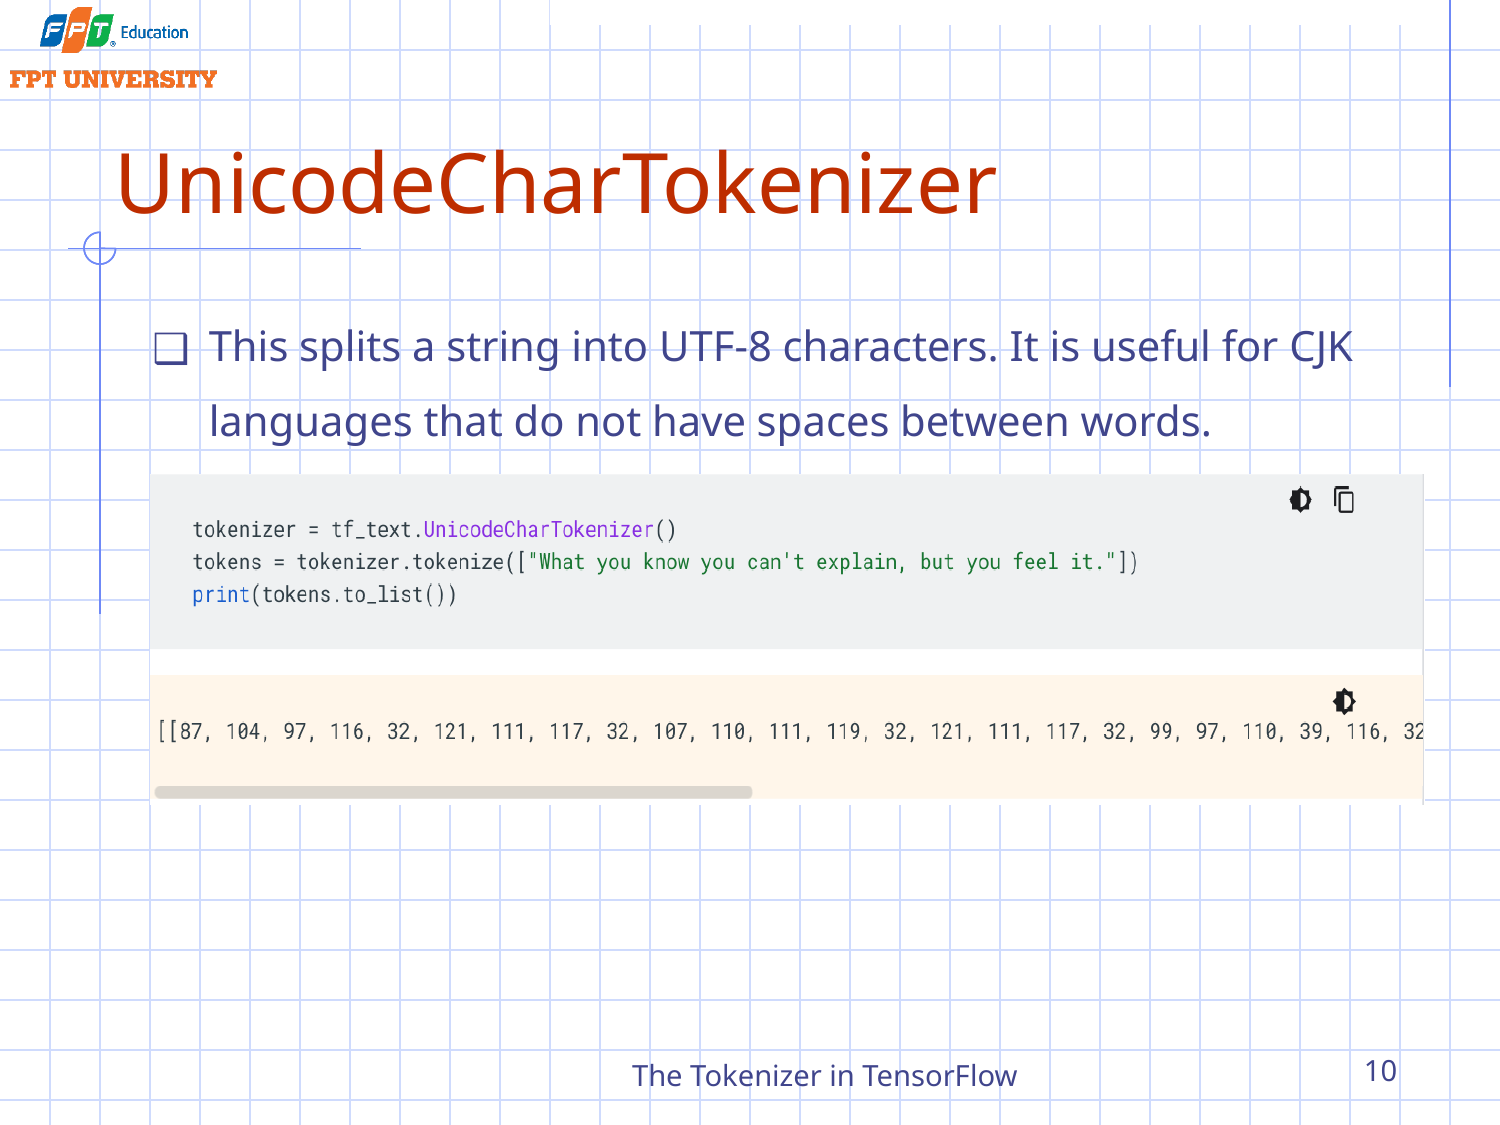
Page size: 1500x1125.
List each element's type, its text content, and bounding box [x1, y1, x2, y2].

picture [10, 6, 217, 88]
text_box 10 [1099, 1024, 1413, 1100]
title UnicodeCharTokenizer [99, 50, 1438, 238]
text_box The Tokenizer in TensorFlow [587, 1024, 1063, 1100]
picture [149, 474, 1426, 805]
list This splits a string into UTF-8 characters. It is useful for CJK languages that do not have spaces between words. [137, 287, 1375, 988]
